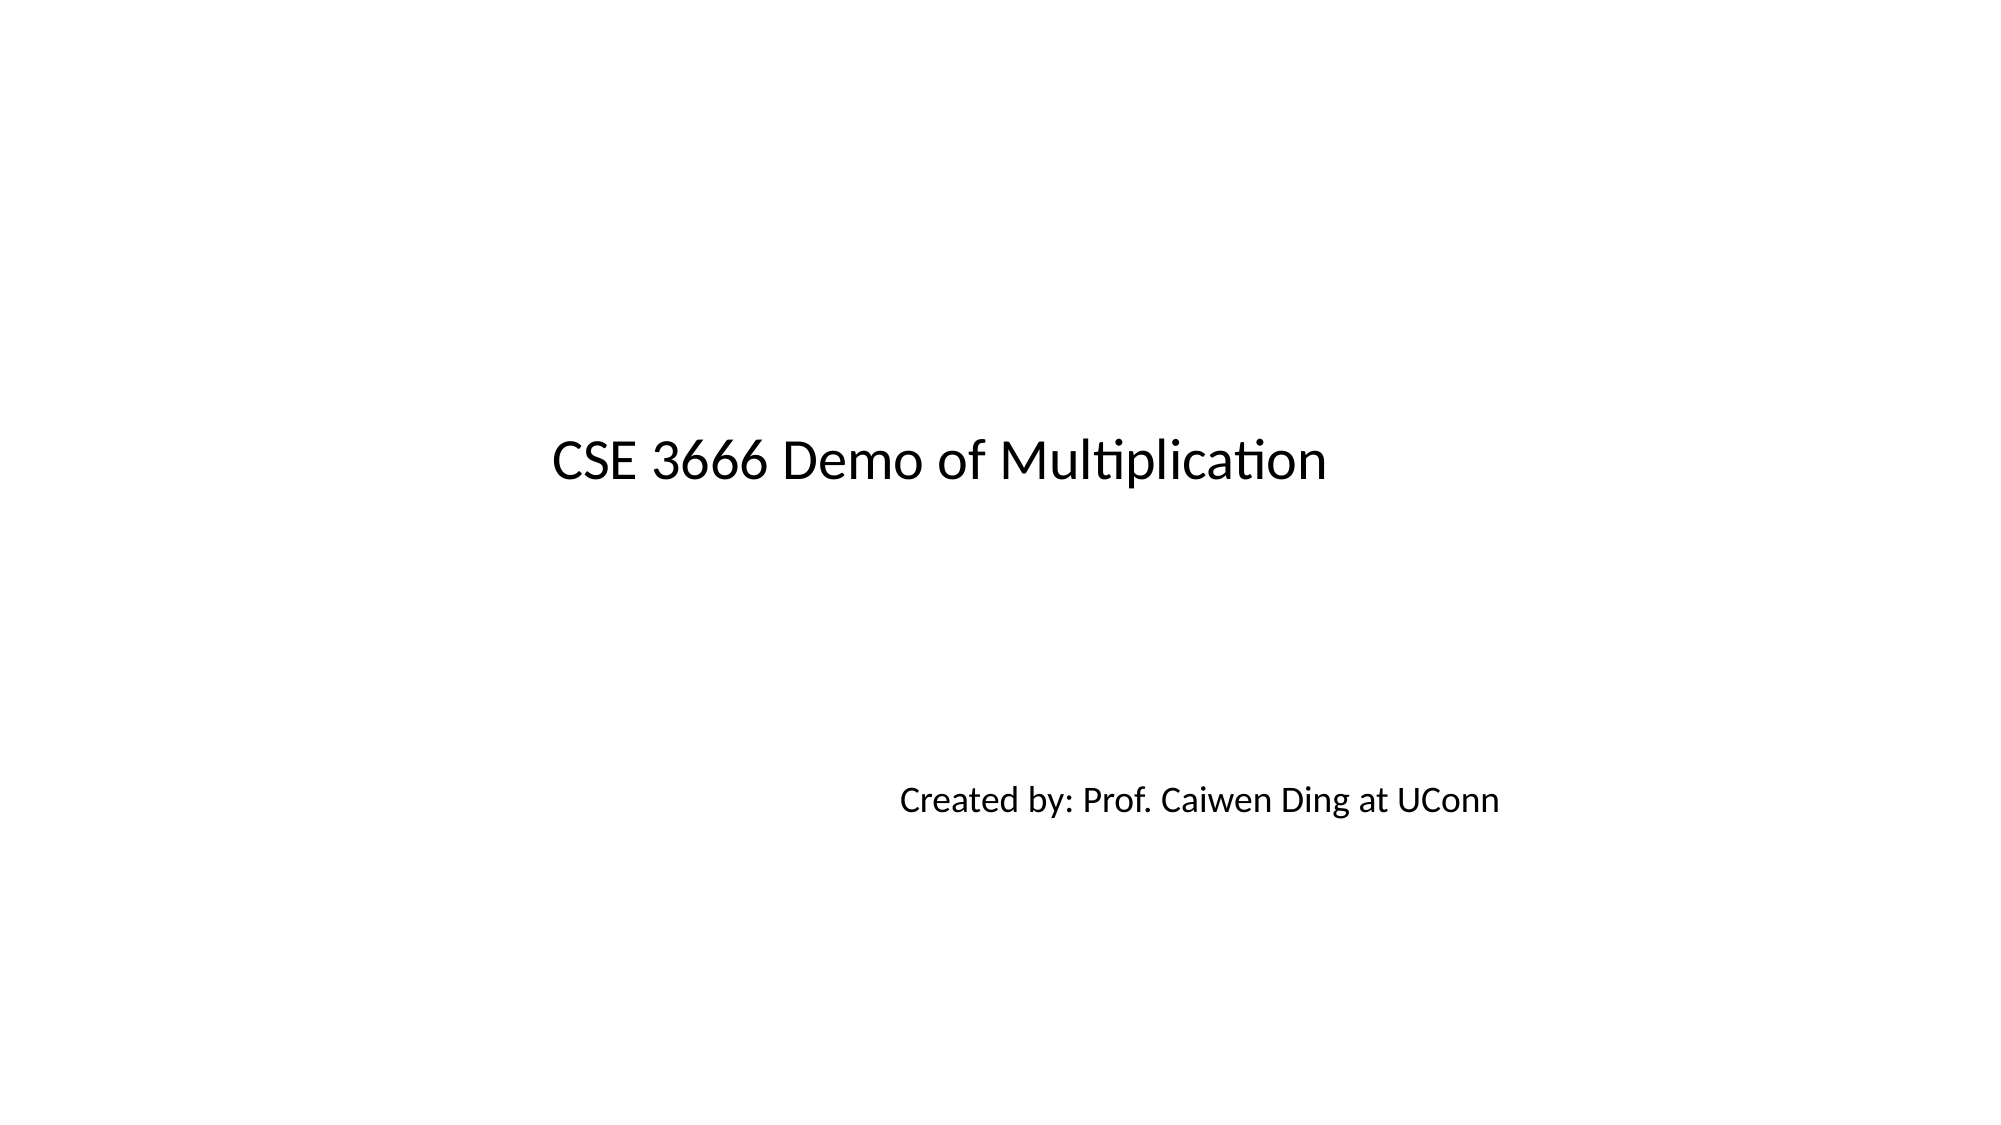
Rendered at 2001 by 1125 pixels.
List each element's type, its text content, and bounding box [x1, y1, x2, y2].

text_box CSE 3666 Demo of Multiplication [537, 414, 1366, 499]
text_box Created by: Prof. Caiwen Ding at UConn [808, 767, 1592, 827]
